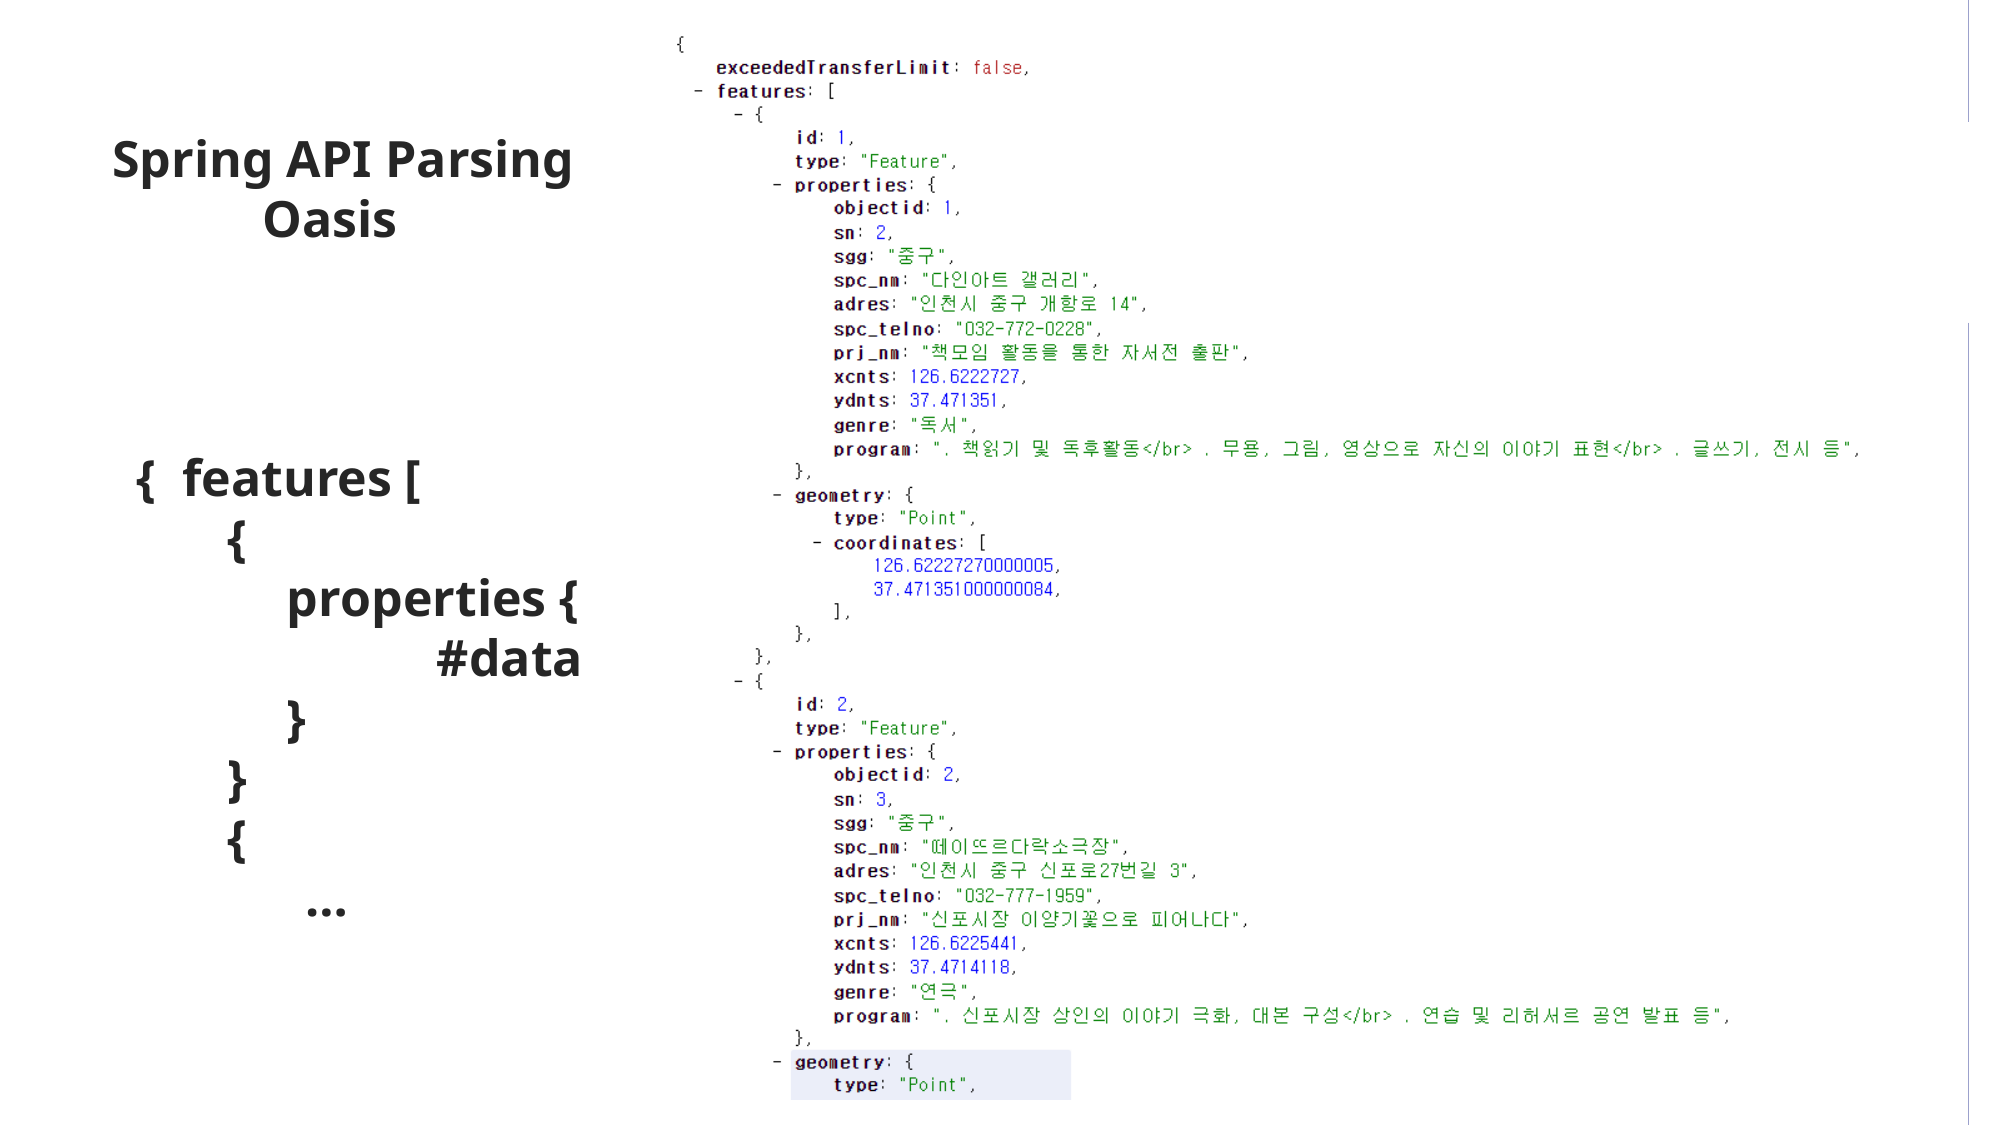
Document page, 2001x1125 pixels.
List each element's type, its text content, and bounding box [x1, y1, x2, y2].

text_box Spring API Parsing Oasis [97, 120, 592, 256]
text_box { features [ { properties { #data } } { … [122, 439, 617, 934]
picture [666, 24, 1869, 1101]
